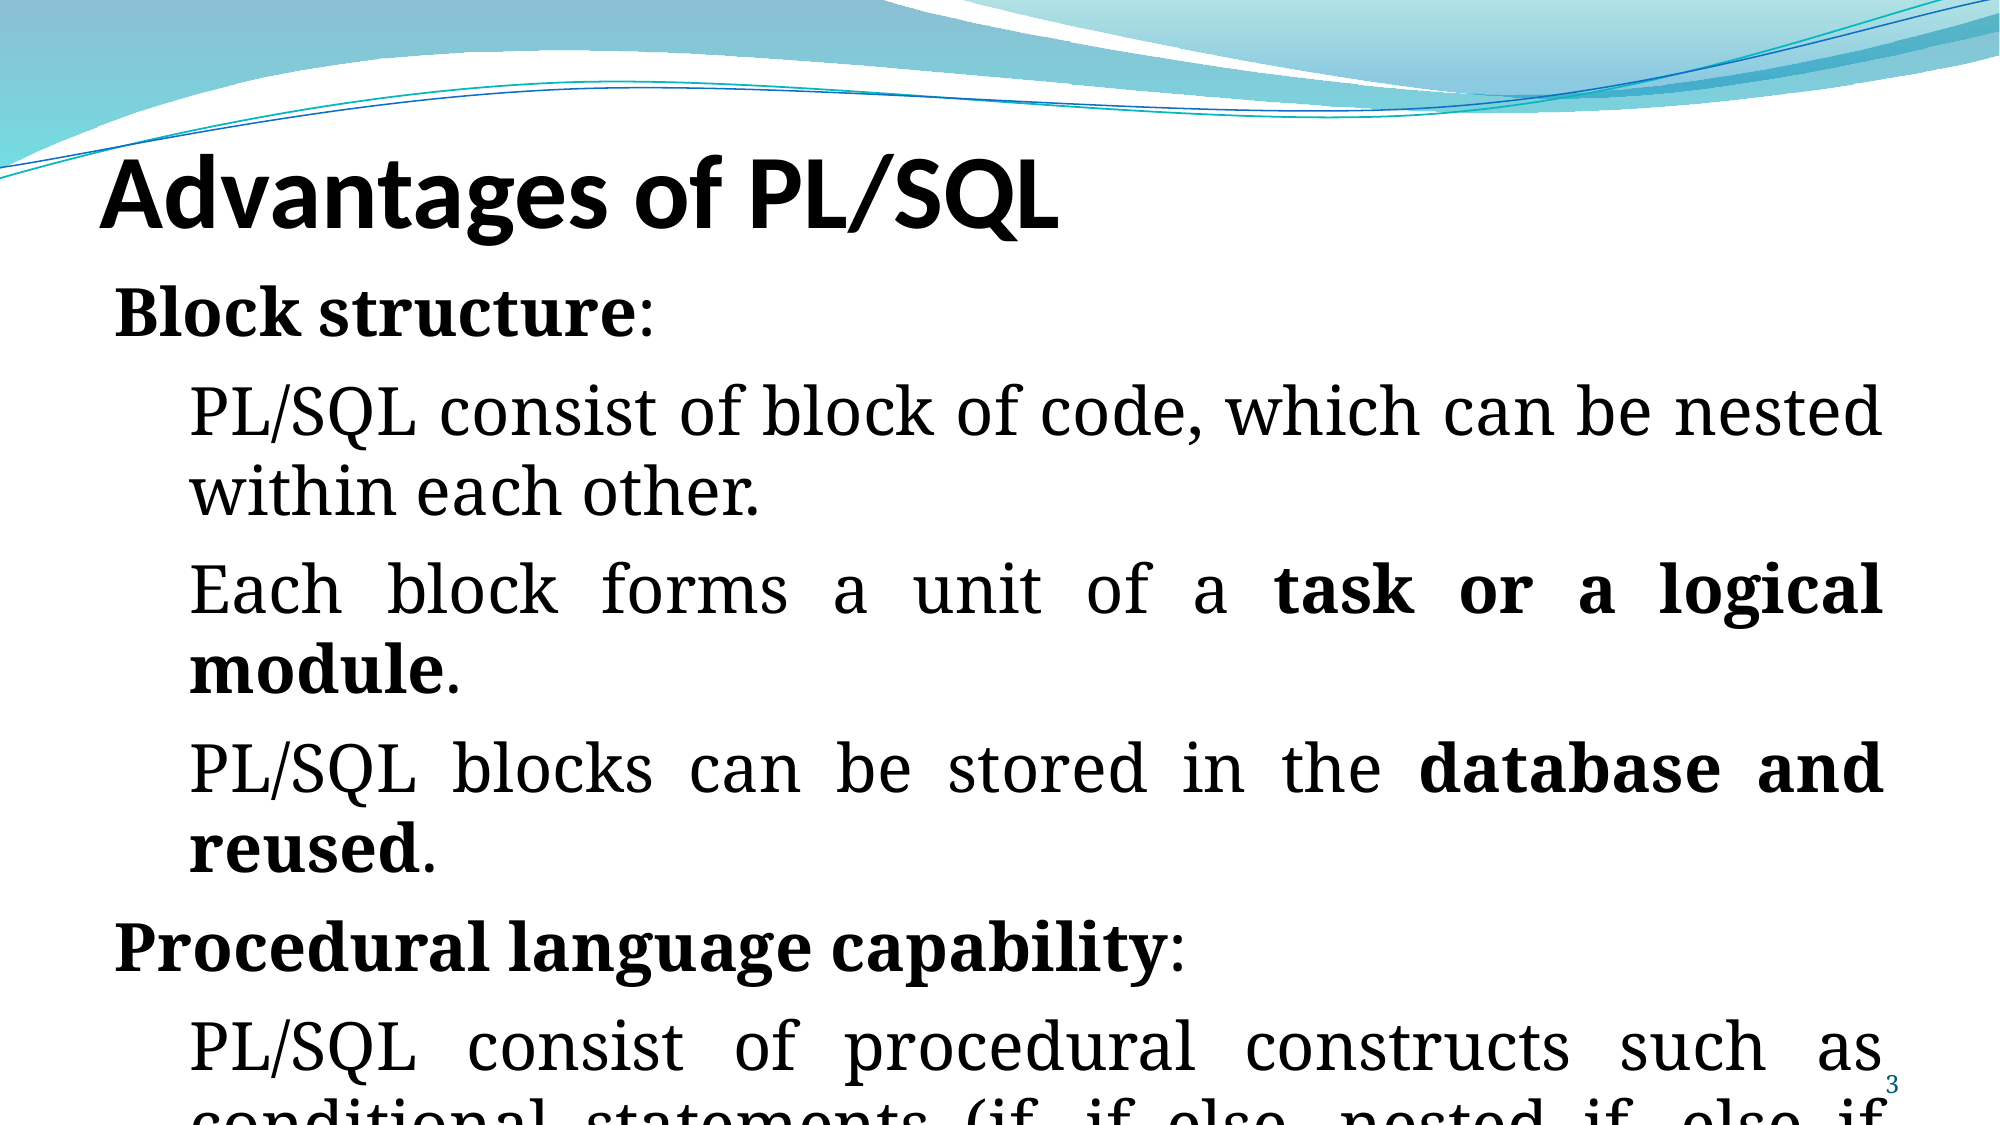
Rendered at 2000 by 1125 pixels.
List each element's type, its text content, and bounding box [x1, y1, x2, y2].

list Block structure: PL/SQL consist of block of code, which can be nested within each other. Each block forms a unit of a task or a logical module. PL/SQL blocks can be stored in the database and reused. Procedural language capability: PL/SQL consist of procedural constructs such as conditional statements (if, if else, nested if, else if ladder) and loops (for, while, do while). [99, 262, 1900, 1038]
slide_number 3 [1732, 1042, 1900, 1103]
title Advantages of PL/SQL [99, 115, 1900, 250]
